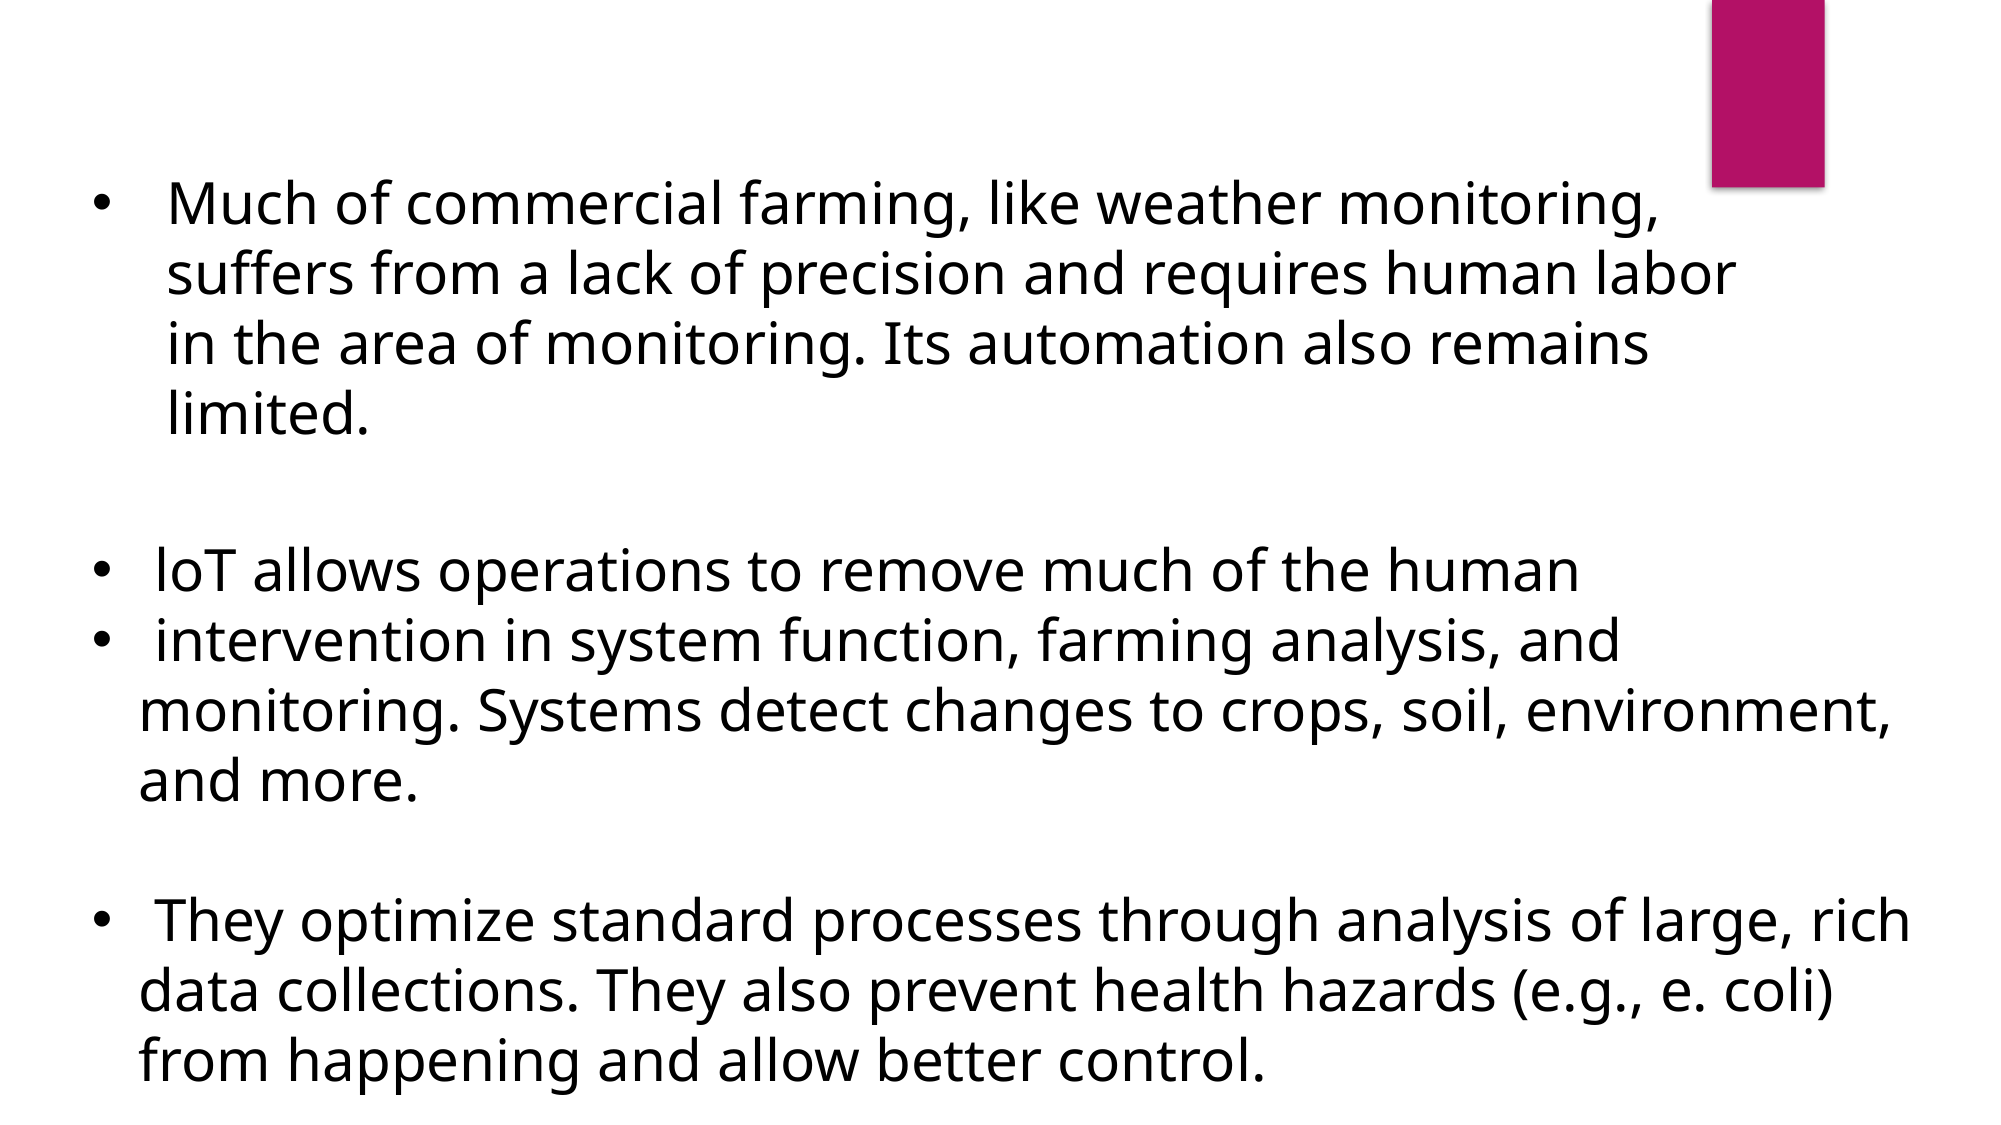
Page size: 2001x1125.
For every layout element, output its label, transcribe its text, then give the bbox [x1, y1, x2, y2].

text_box Much of commercial farming, like weather monitoring, suffers from a lack of precision and requires human labor in the area of monitoring. Its automation also remains limited. [77, 158, 1813, 454]
text_box loT allows operations to remove much of the human intervention in system function, farming analysis, and monitoring. Systems detect changes to crops, soil, environment, and more. They optimize standard processes through analysis of large, rich data collections. They also prevent health hazards (e.g., e. coli) from happening and allow better control. [77, 525, 1945, 1101]
